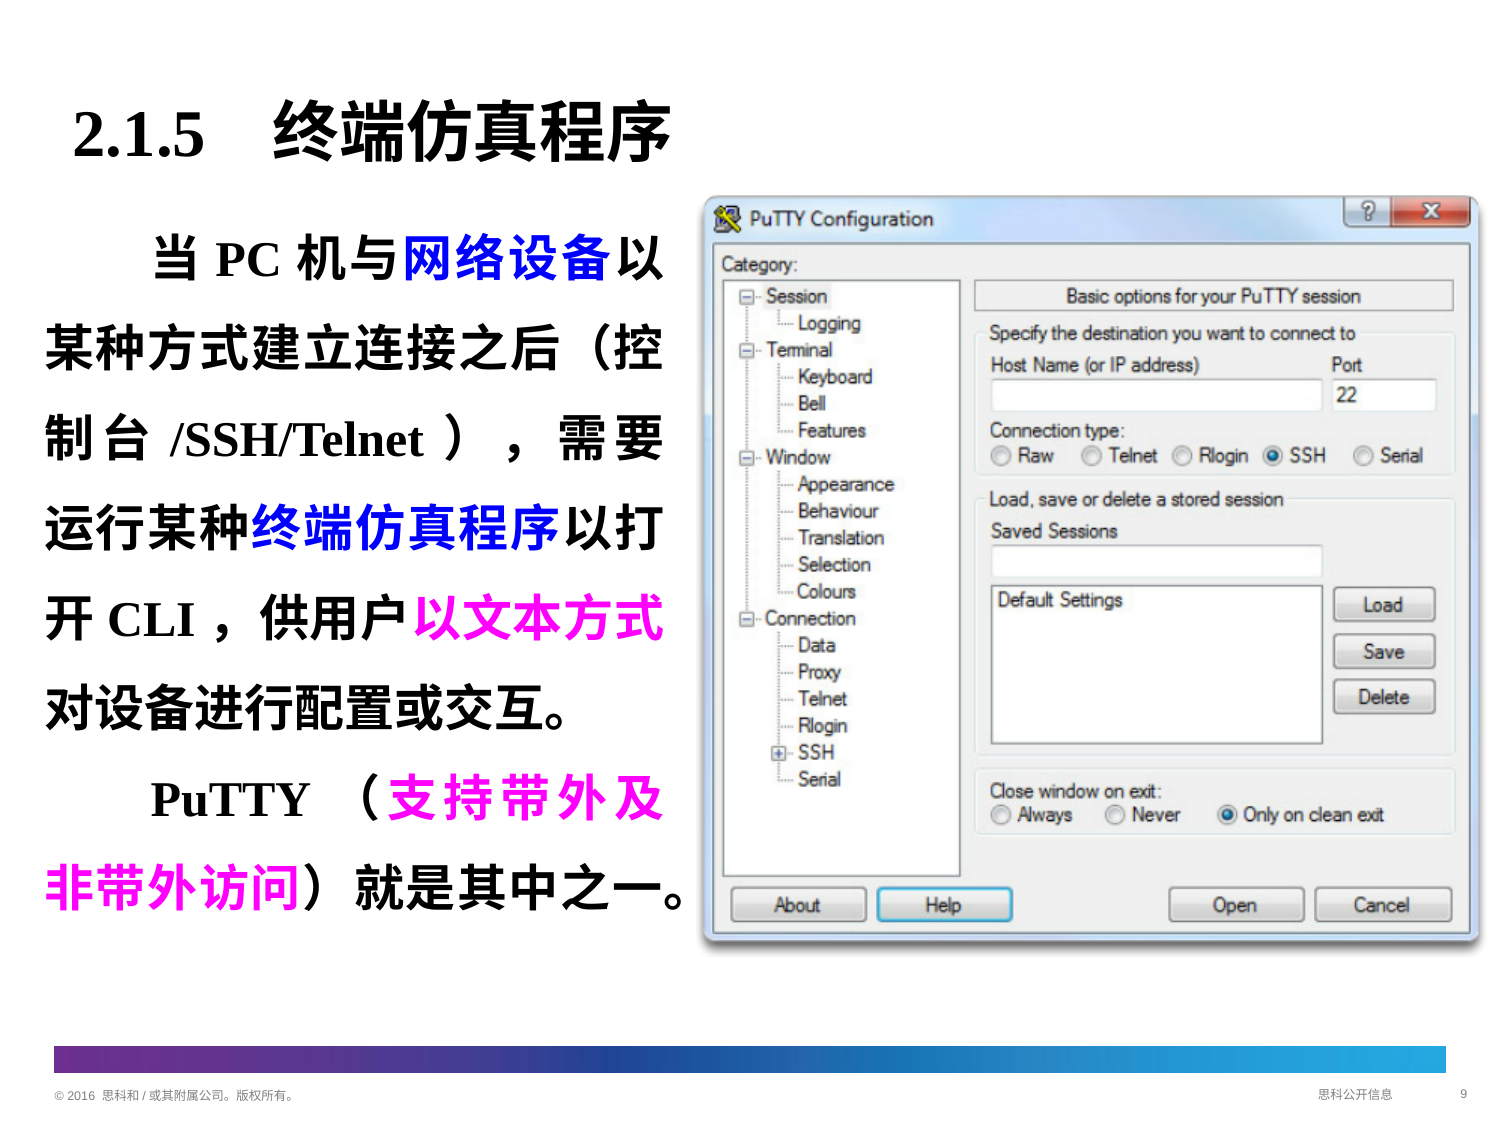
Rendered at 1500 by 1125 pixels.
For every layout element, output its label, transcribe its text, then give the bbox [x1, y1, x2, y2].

picture [696, 188, 1489, 957]
text_box 当PC机与网络设备以某种方式建立连接之后（控制台/SSH/Telnet），需要运行某种终端仿真程序以打开CLI，供用户以文本方式对设备进行配置或交互。 PuTTY（支持带外及非带外访问）就是其中之一。 [29, 188, 680, 924]
title 2.1.5 终端仿真程序 [59, 0, 1359, 178]
picture [54, 1046, 1446, 1073]
